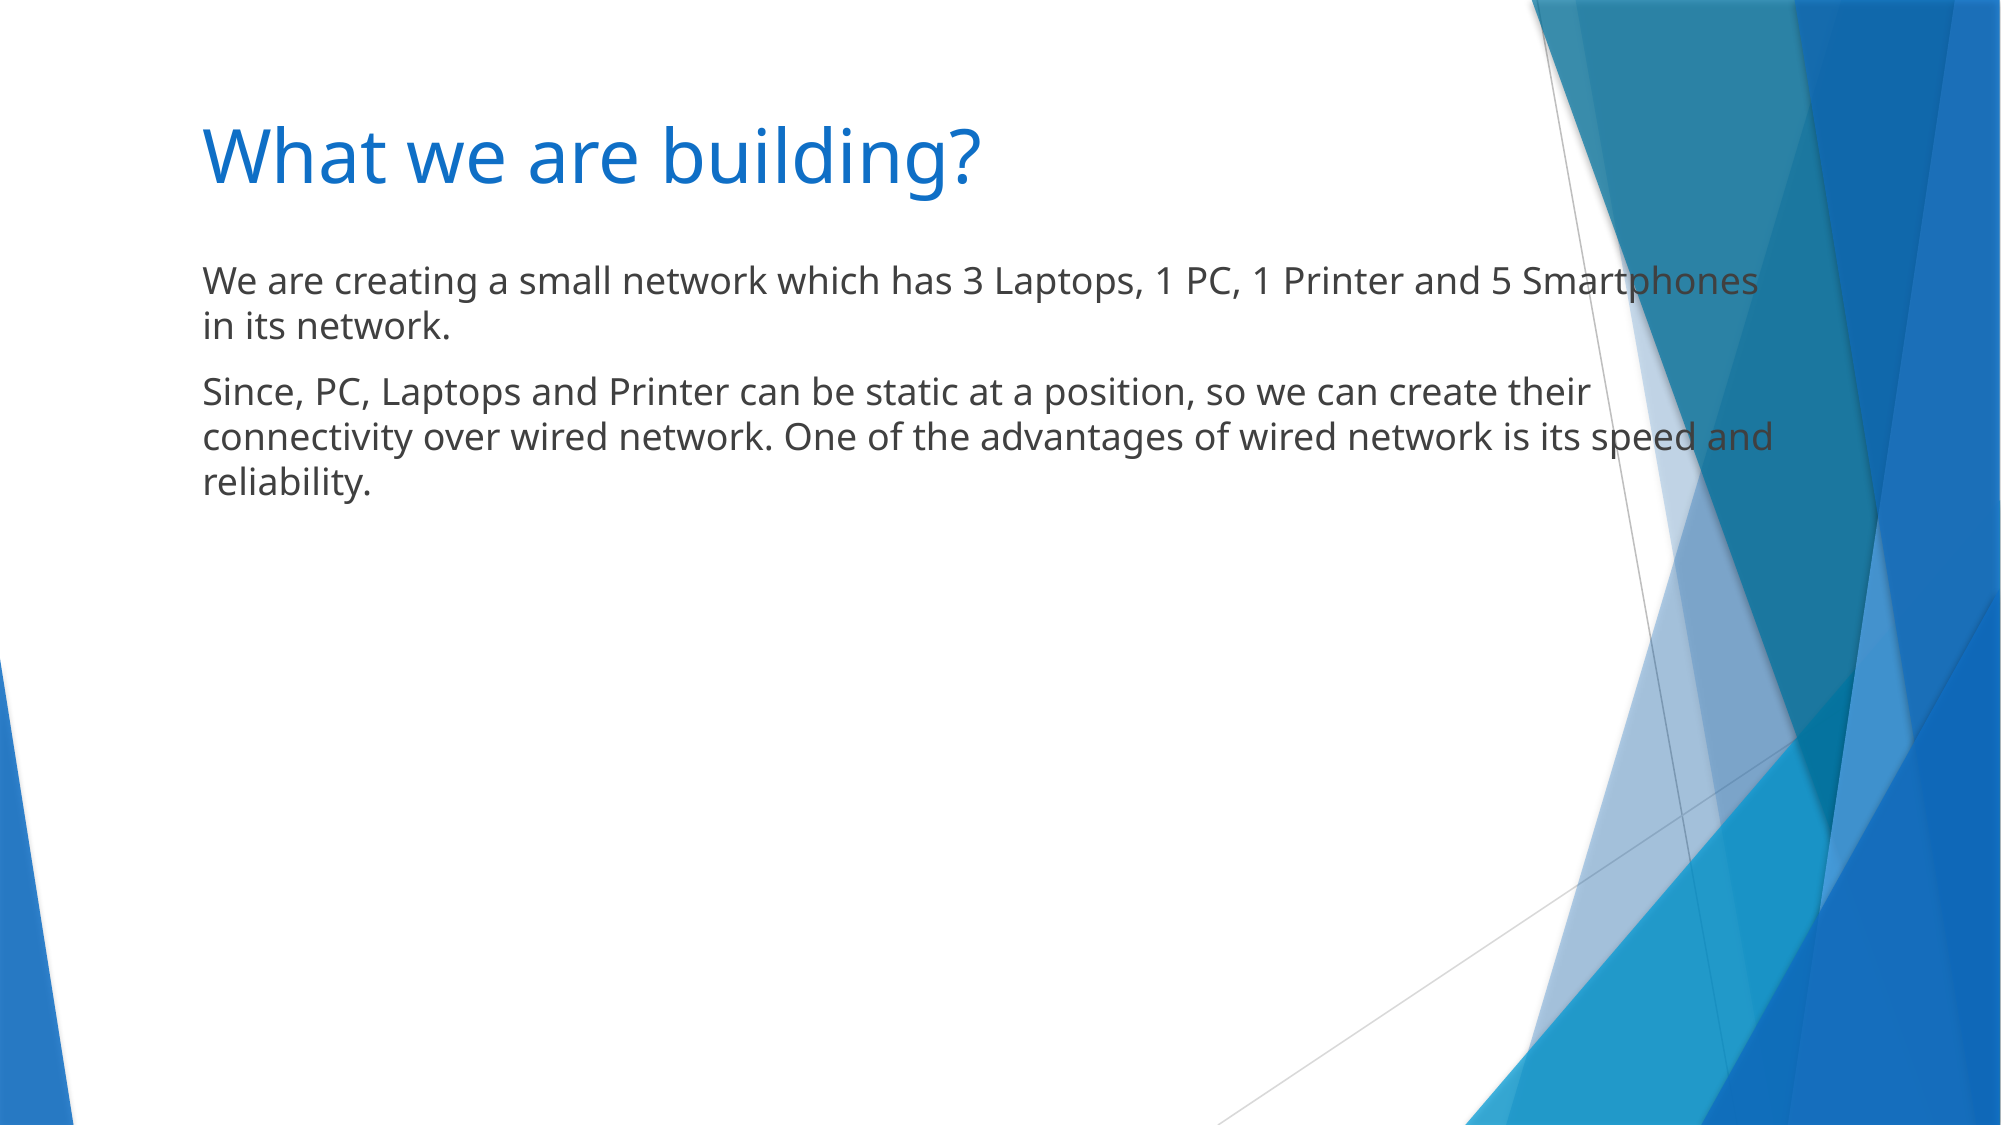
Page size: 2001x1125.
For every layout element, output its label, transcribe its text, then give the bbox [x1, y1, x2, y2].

list We are creating a small network which has 3 Laptops, 1 PC, 1 Printer and 5 Smartphones in its network. Since, PC, Laptops and Printer can be static at a position, so we can create their connectivity over wired network. One of the advantages of wired network is its speed and reliability. [187, 249, 1813, 950]
title What we are building? [187, 101, 1813, 249]
